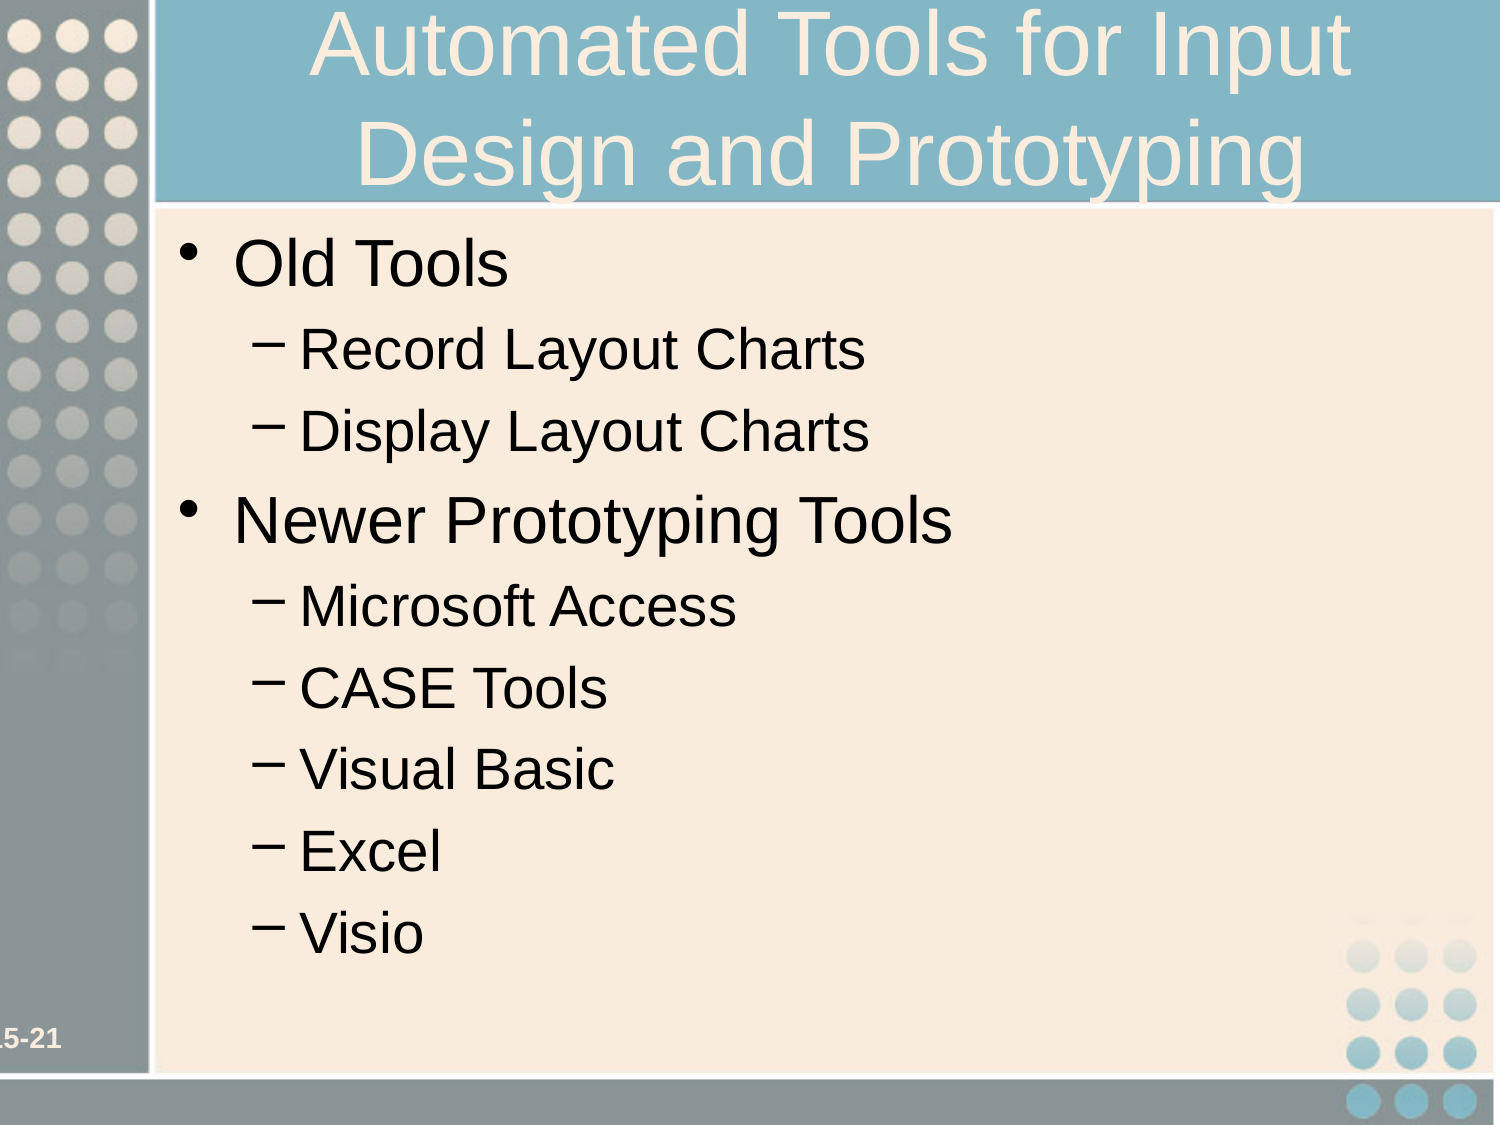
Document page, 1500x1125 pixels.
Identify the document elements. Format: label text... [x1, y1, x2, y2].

title Automated Tools for Input Design and Prototyping [162, 0, 1500, 188]
picture [0, 0, 1500, 1125]
list Old Tools Record Layout Charts Display Layout Charts Newer Prototyping Tools Microsoft Access CASE Tools Visual Basic Excel Visio [162, 212, 1475, 1063]
